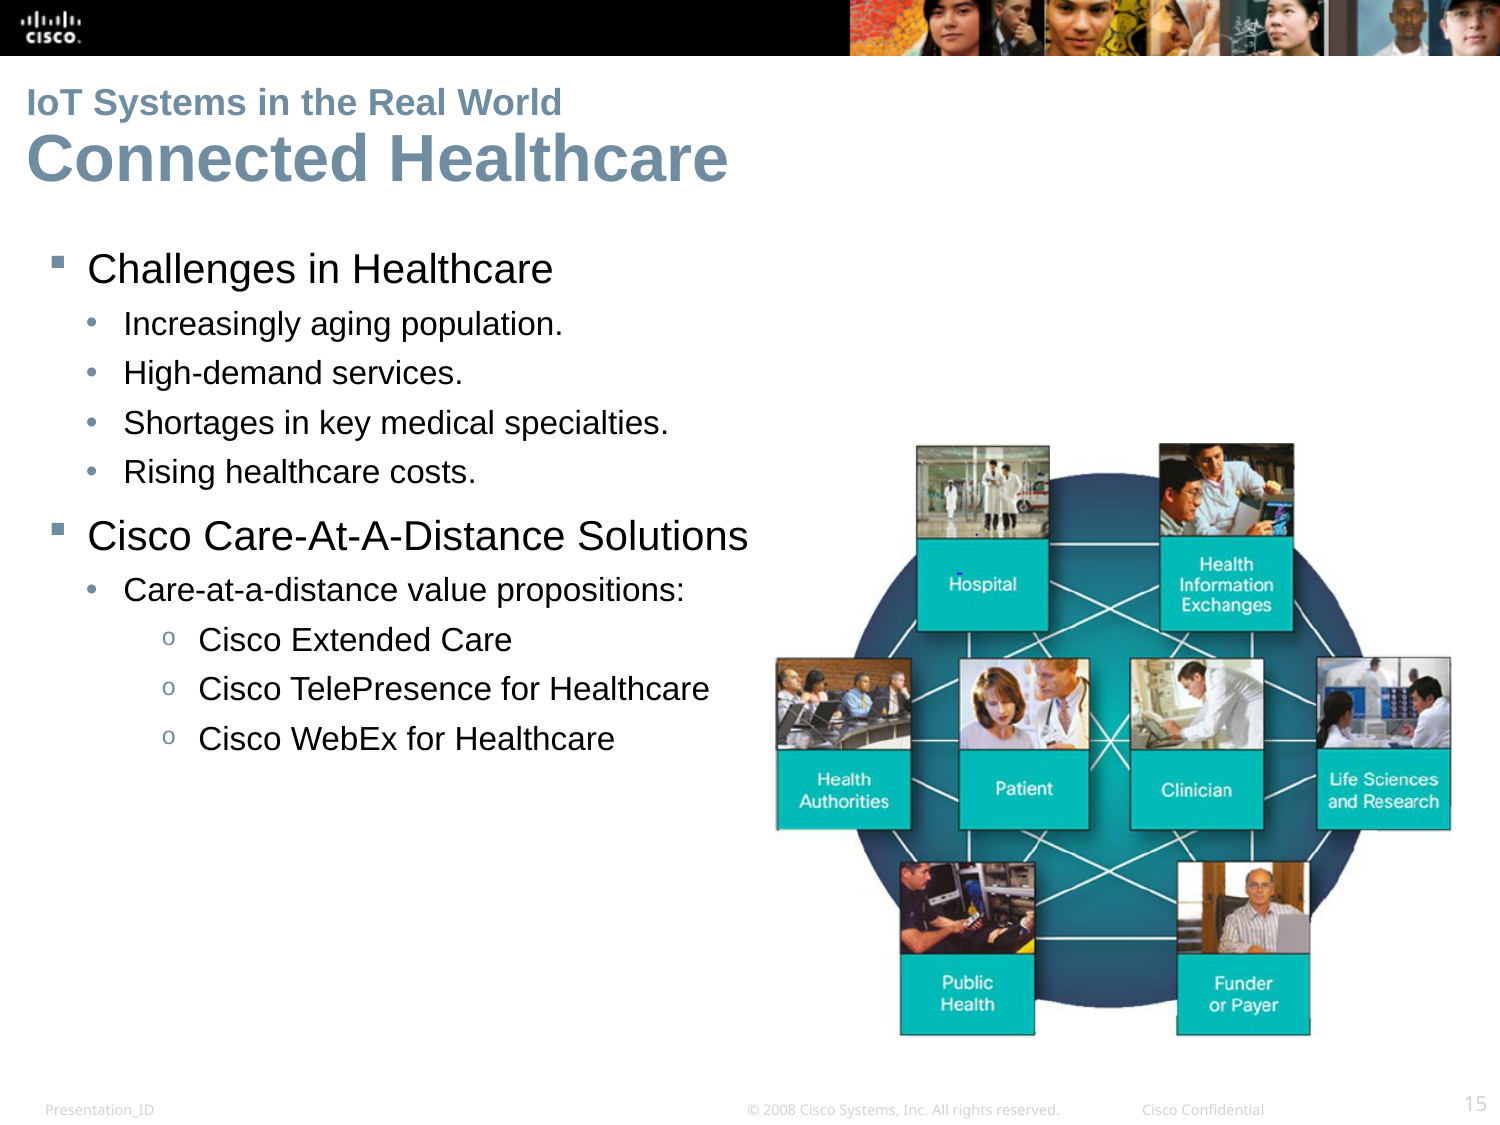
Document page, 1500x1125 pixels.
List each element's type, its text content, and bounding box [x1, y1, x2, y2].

list Challenges in Healthcare Increasingly aging population. High-demand services. Shortages in key medical specialties. Rising healthcare costs. Cisco Care-At-A-Distance Solutions Care-at-a-distance value propositions: Cisco Extended Care Cisco TelePresence for Healthcare Cisco WebEx for Healthcare [34, 238, 1452, 1038]
picture [0, 0, 1500, 56]
picture [774, 442, 1453, 1038]
title IoT Systems in the Real World Connected Healthcare [12, 64, 1452, 203]
